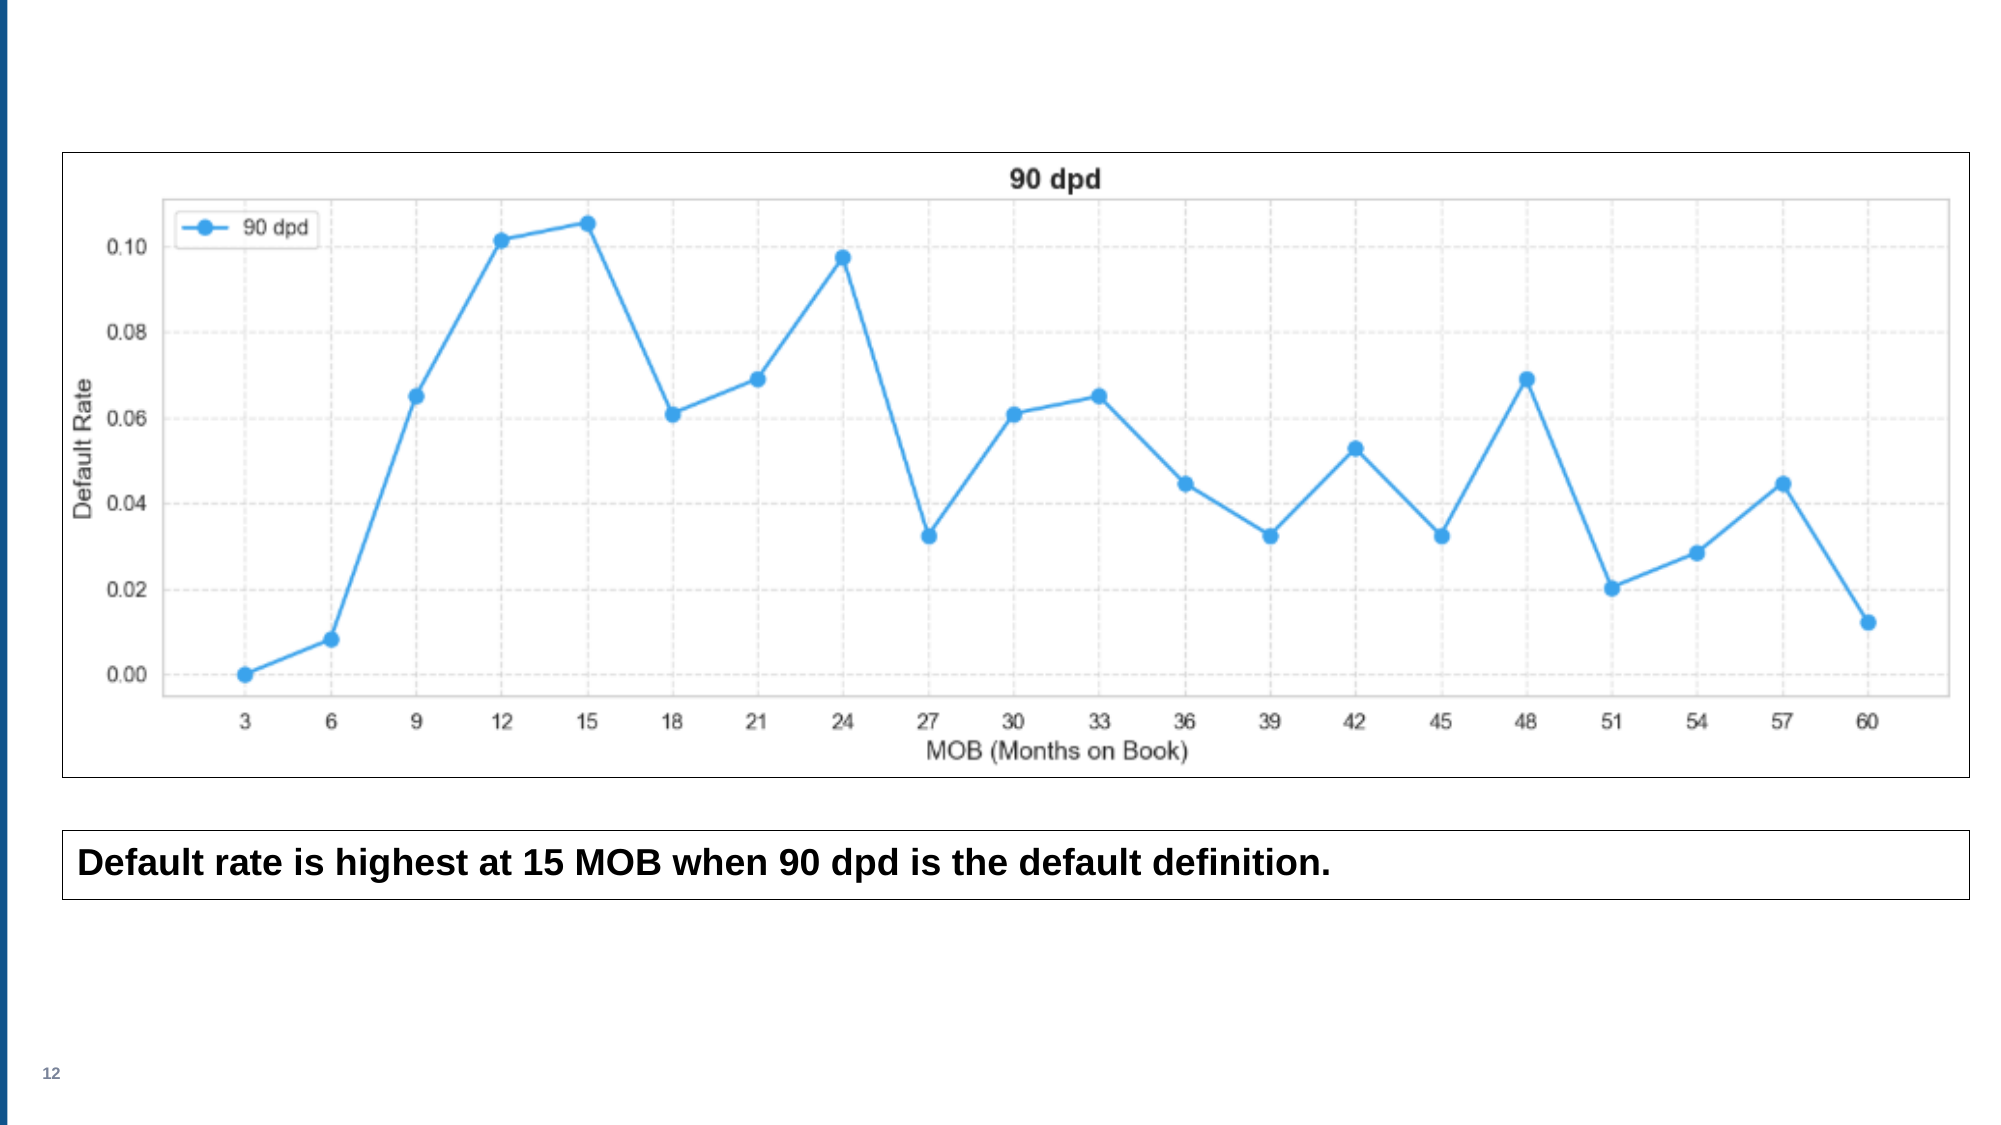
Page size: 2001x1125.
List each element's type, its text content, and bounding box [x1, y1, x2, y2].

picture [62, 152, 1970, 778]
text_box Default rate is highest at 15 MOB when 90 dpd is the default definition. [62, 830, 1970, 900]
text_box [0, 0, 8, 1125]
